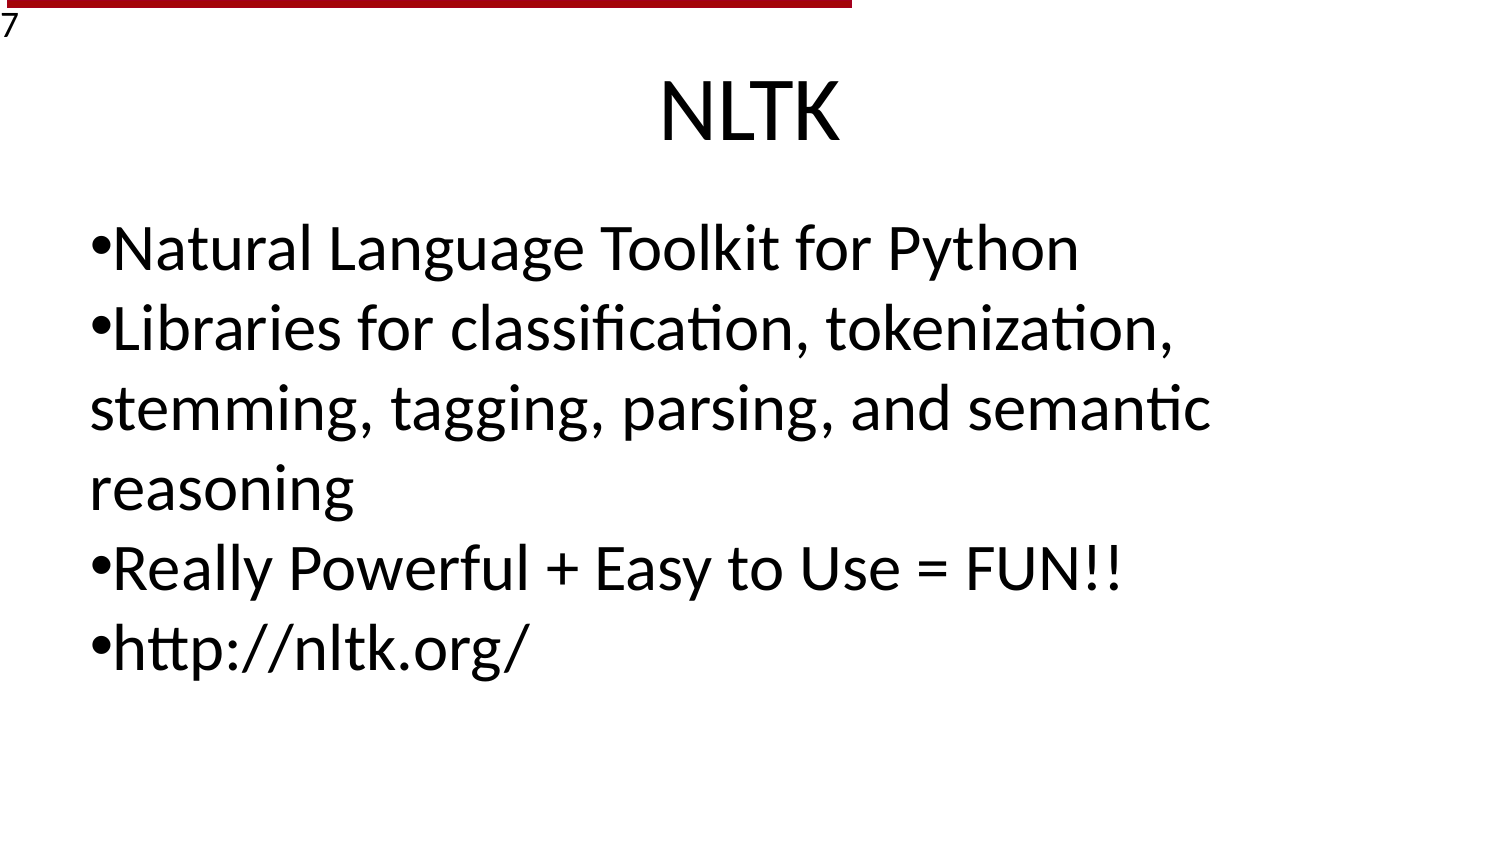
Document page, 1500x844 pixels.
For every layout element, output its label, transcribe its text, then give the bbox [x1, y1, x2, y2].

text_box Natural Language Toolkit for Python Libraries for classification, tokenization, stemming, tagging, parsing, and semantic reasoning Really Powerful + Easy to Use = FUN!! http://nltk.org/ [75, 196, 1425, 754]
text_box NLTK [75, 33, 1425, 175]
